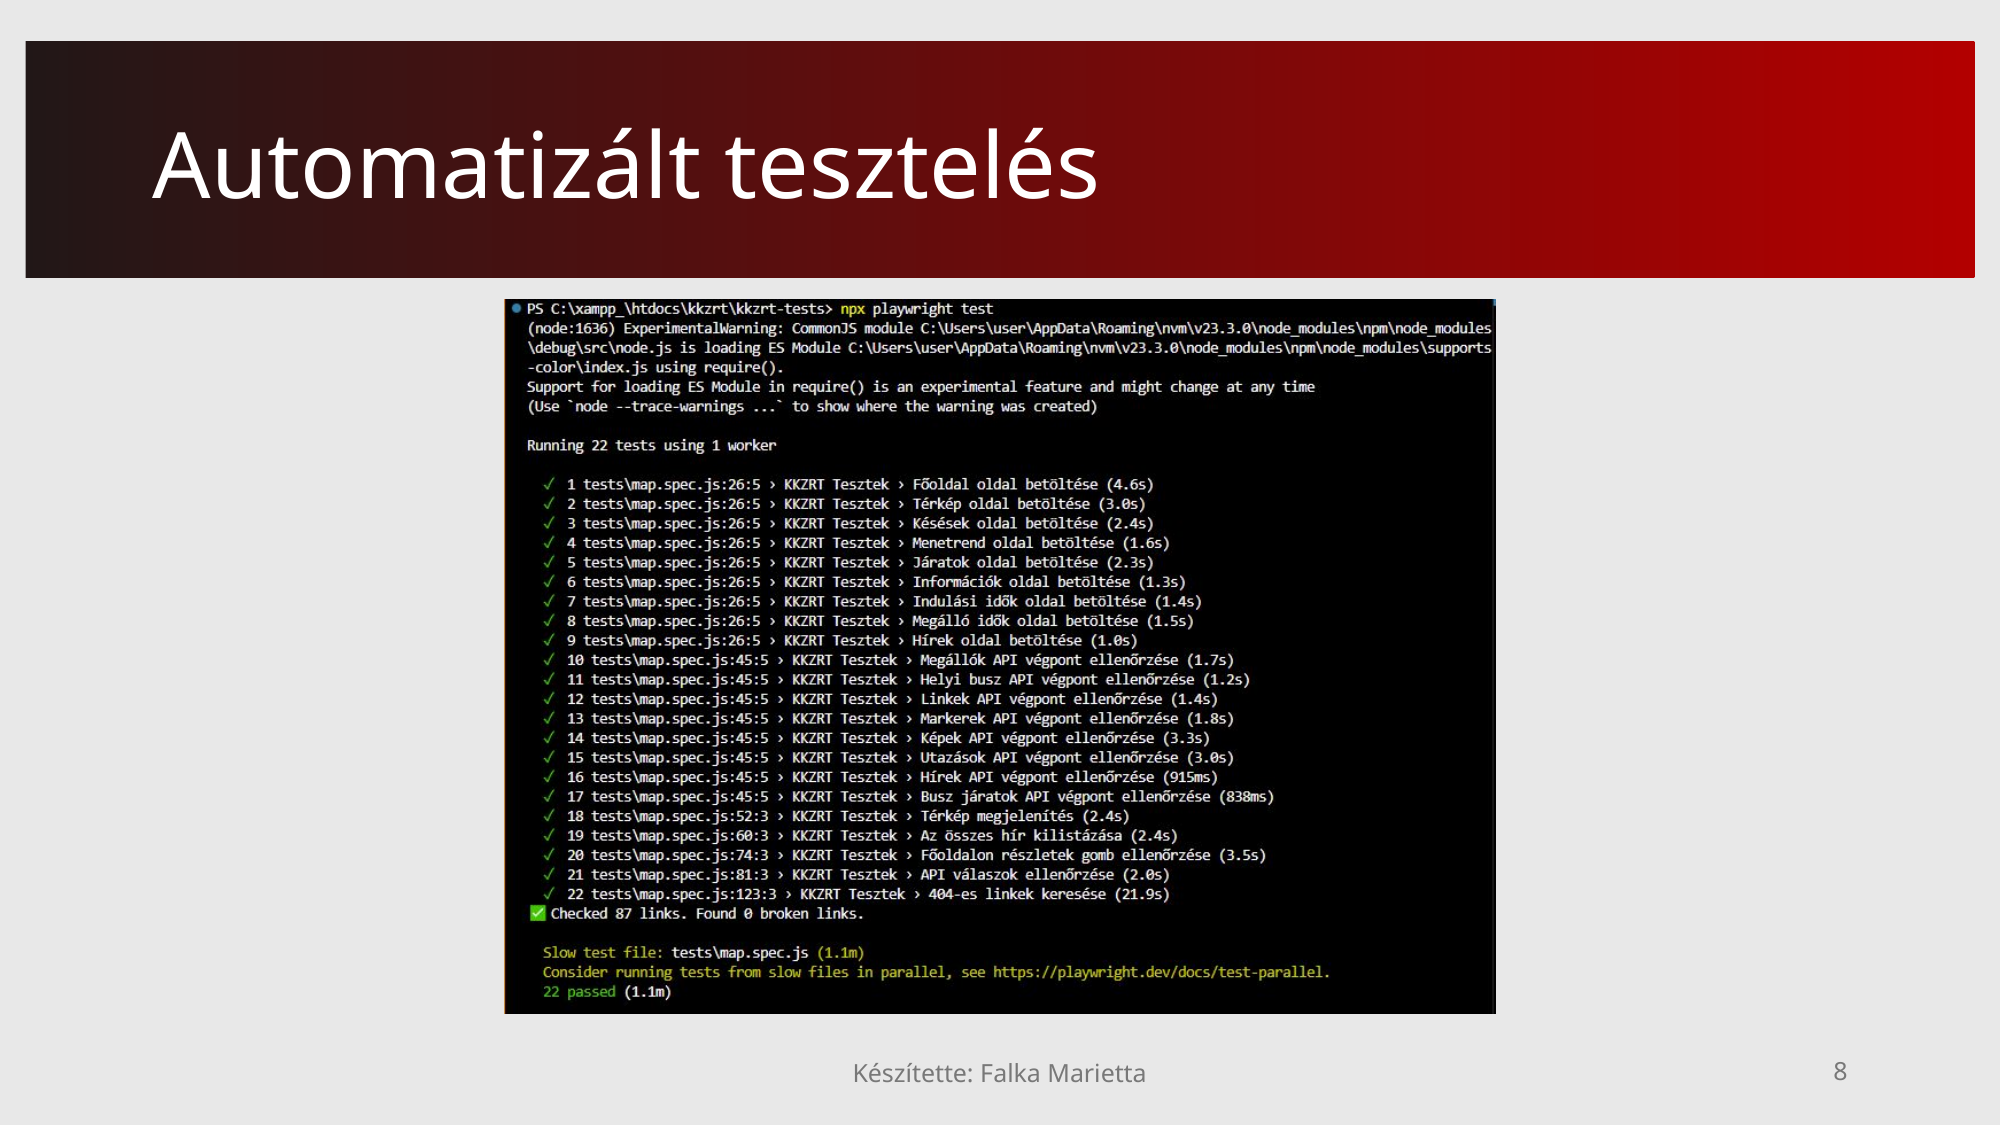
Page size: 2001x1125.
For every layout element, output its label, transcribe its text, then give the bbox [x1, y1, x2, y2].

picture [503, 298, 1497, 1014]
title Automatizált tesztelés [137, 59, 1863, 278]
footer Készítette: Falka Marietta [662, 1042, 1338, 1103]
slide_number 8 [1412, 1042, 1863, 1103]
